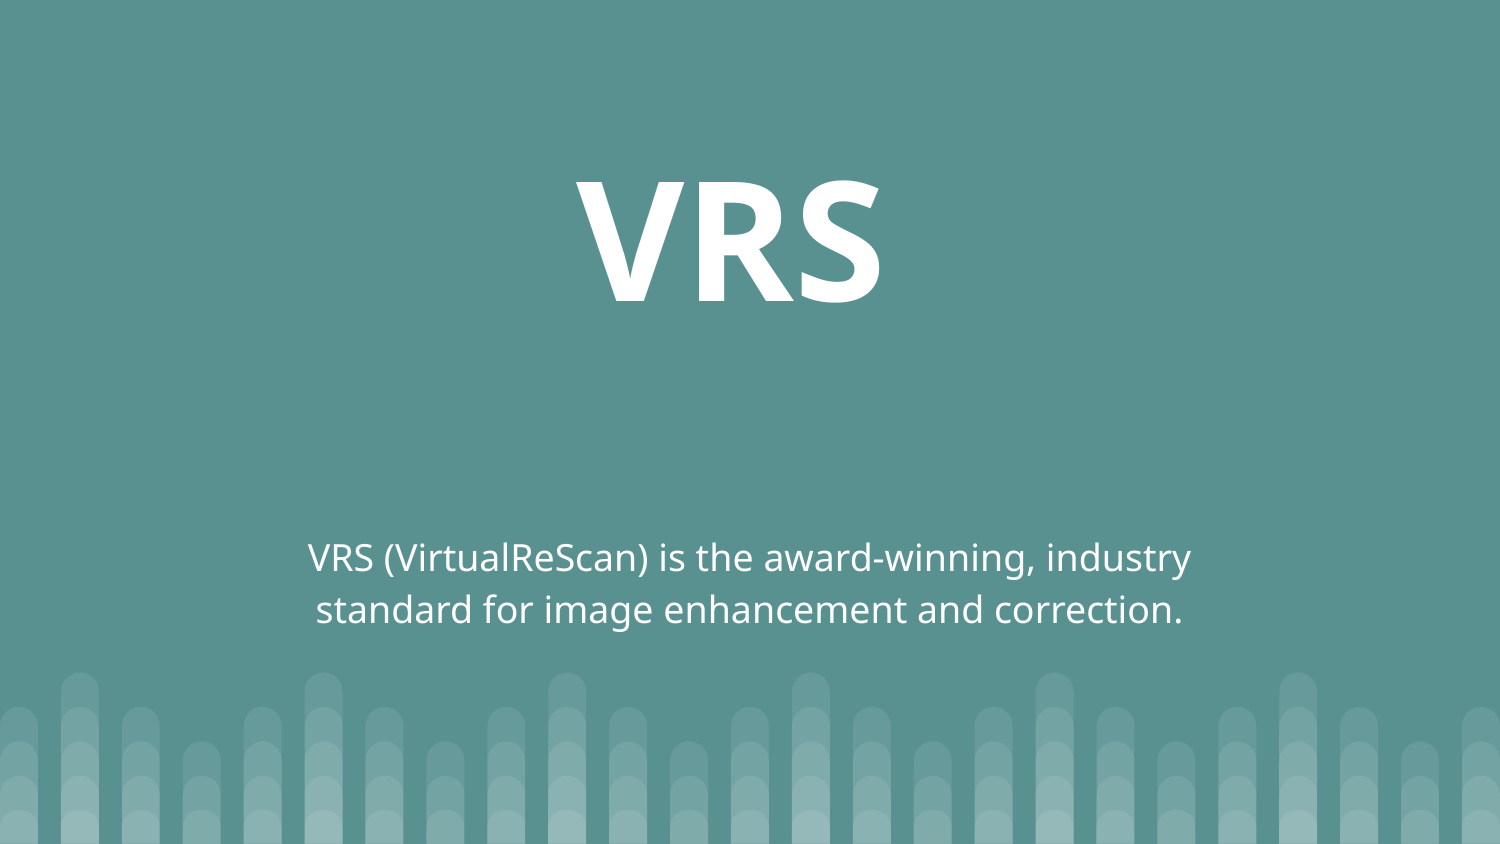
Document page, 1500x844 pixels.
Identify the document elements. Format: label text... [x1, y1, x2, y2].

title VRS [231, 22, 1276, 447]
list VRS (VirtualReScan) is the award-winning, industry standard for image enhancement and correction. [227, 467, 1273, 786]
